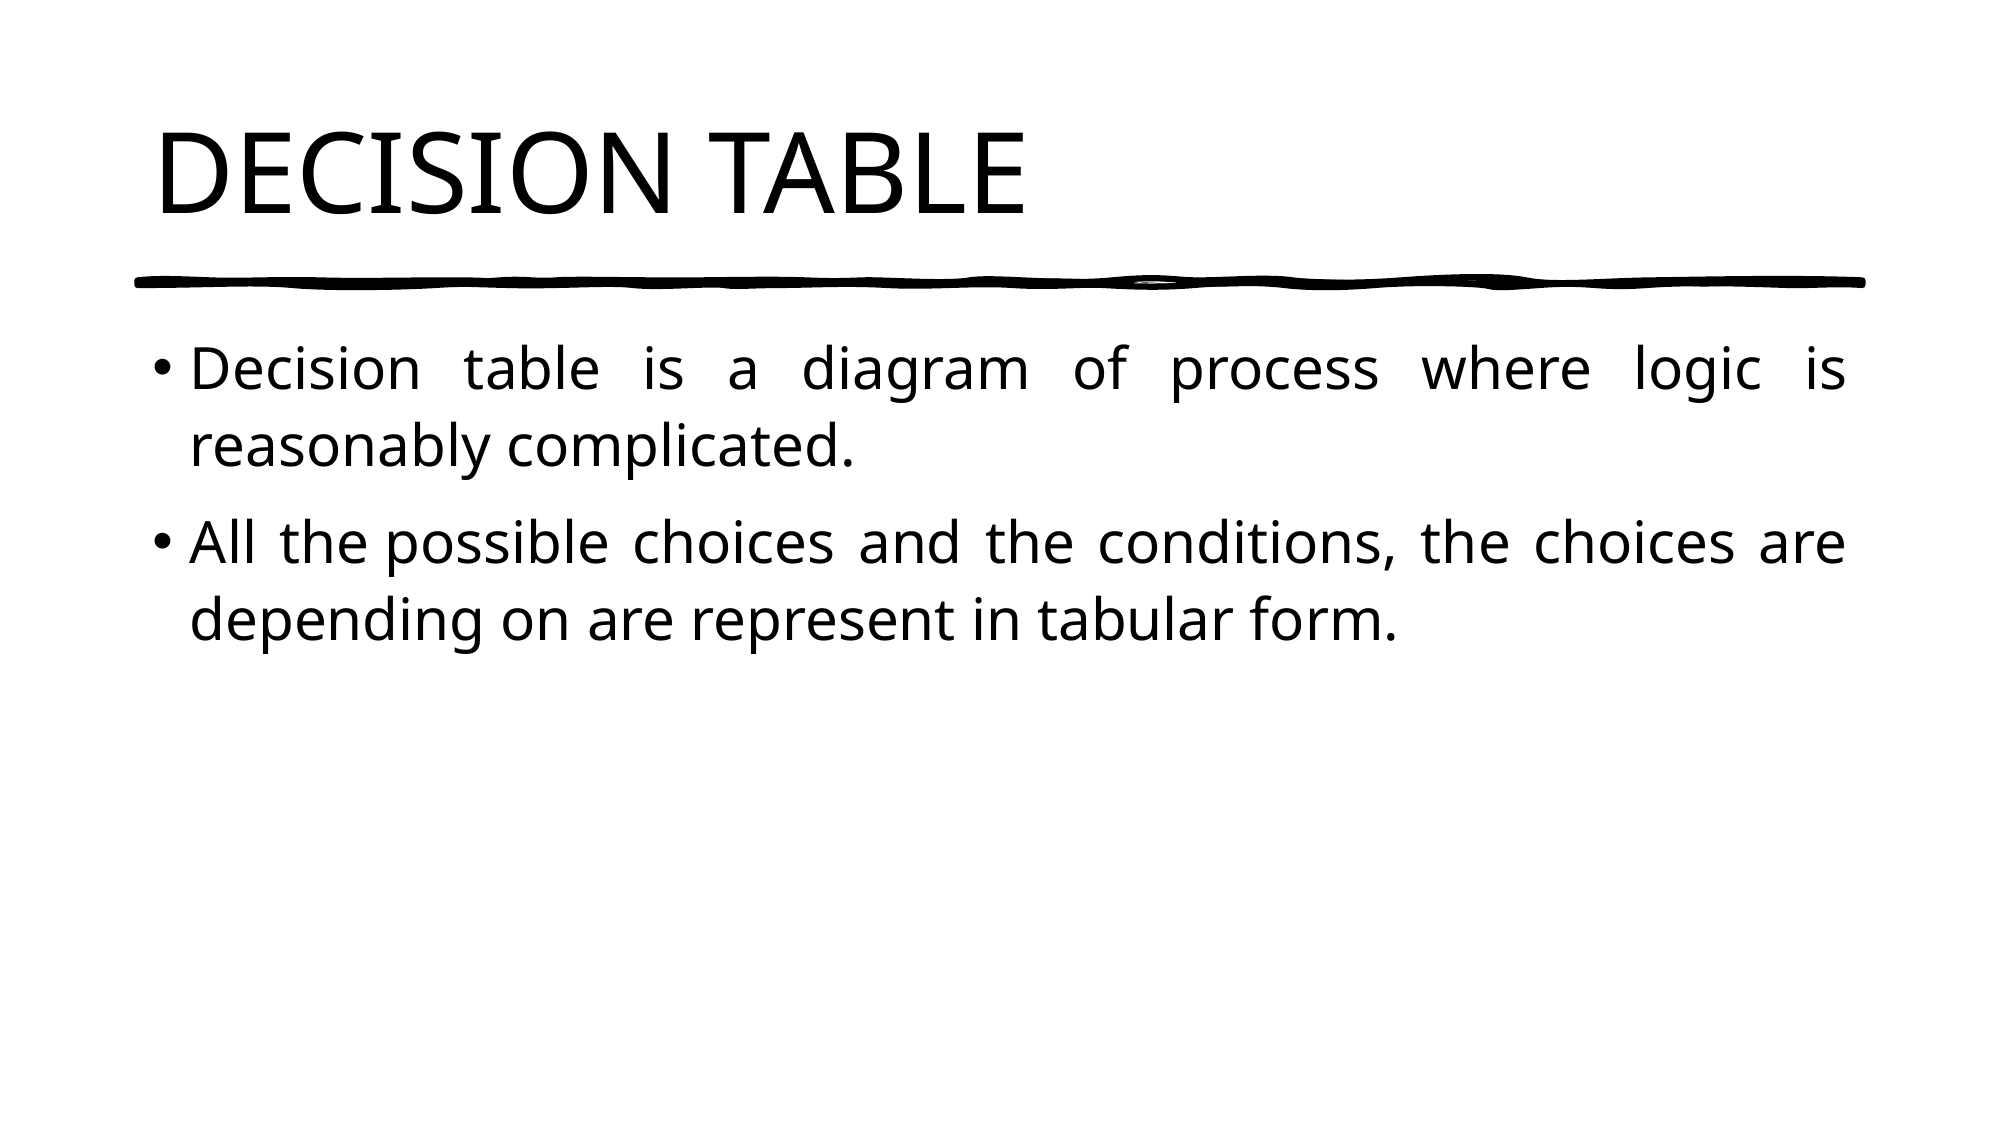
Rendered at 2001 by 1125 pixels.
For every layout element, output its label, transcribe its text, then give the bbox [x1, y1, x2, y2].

title DECISION TABLE [137, 59, 1863, 278]
list Decision table is a diagram of process where logic is reasonably complicated. All the possible choices and the conditions, the choices are depending on are represent in tabular form. [137, 316, 1863, 1014]
